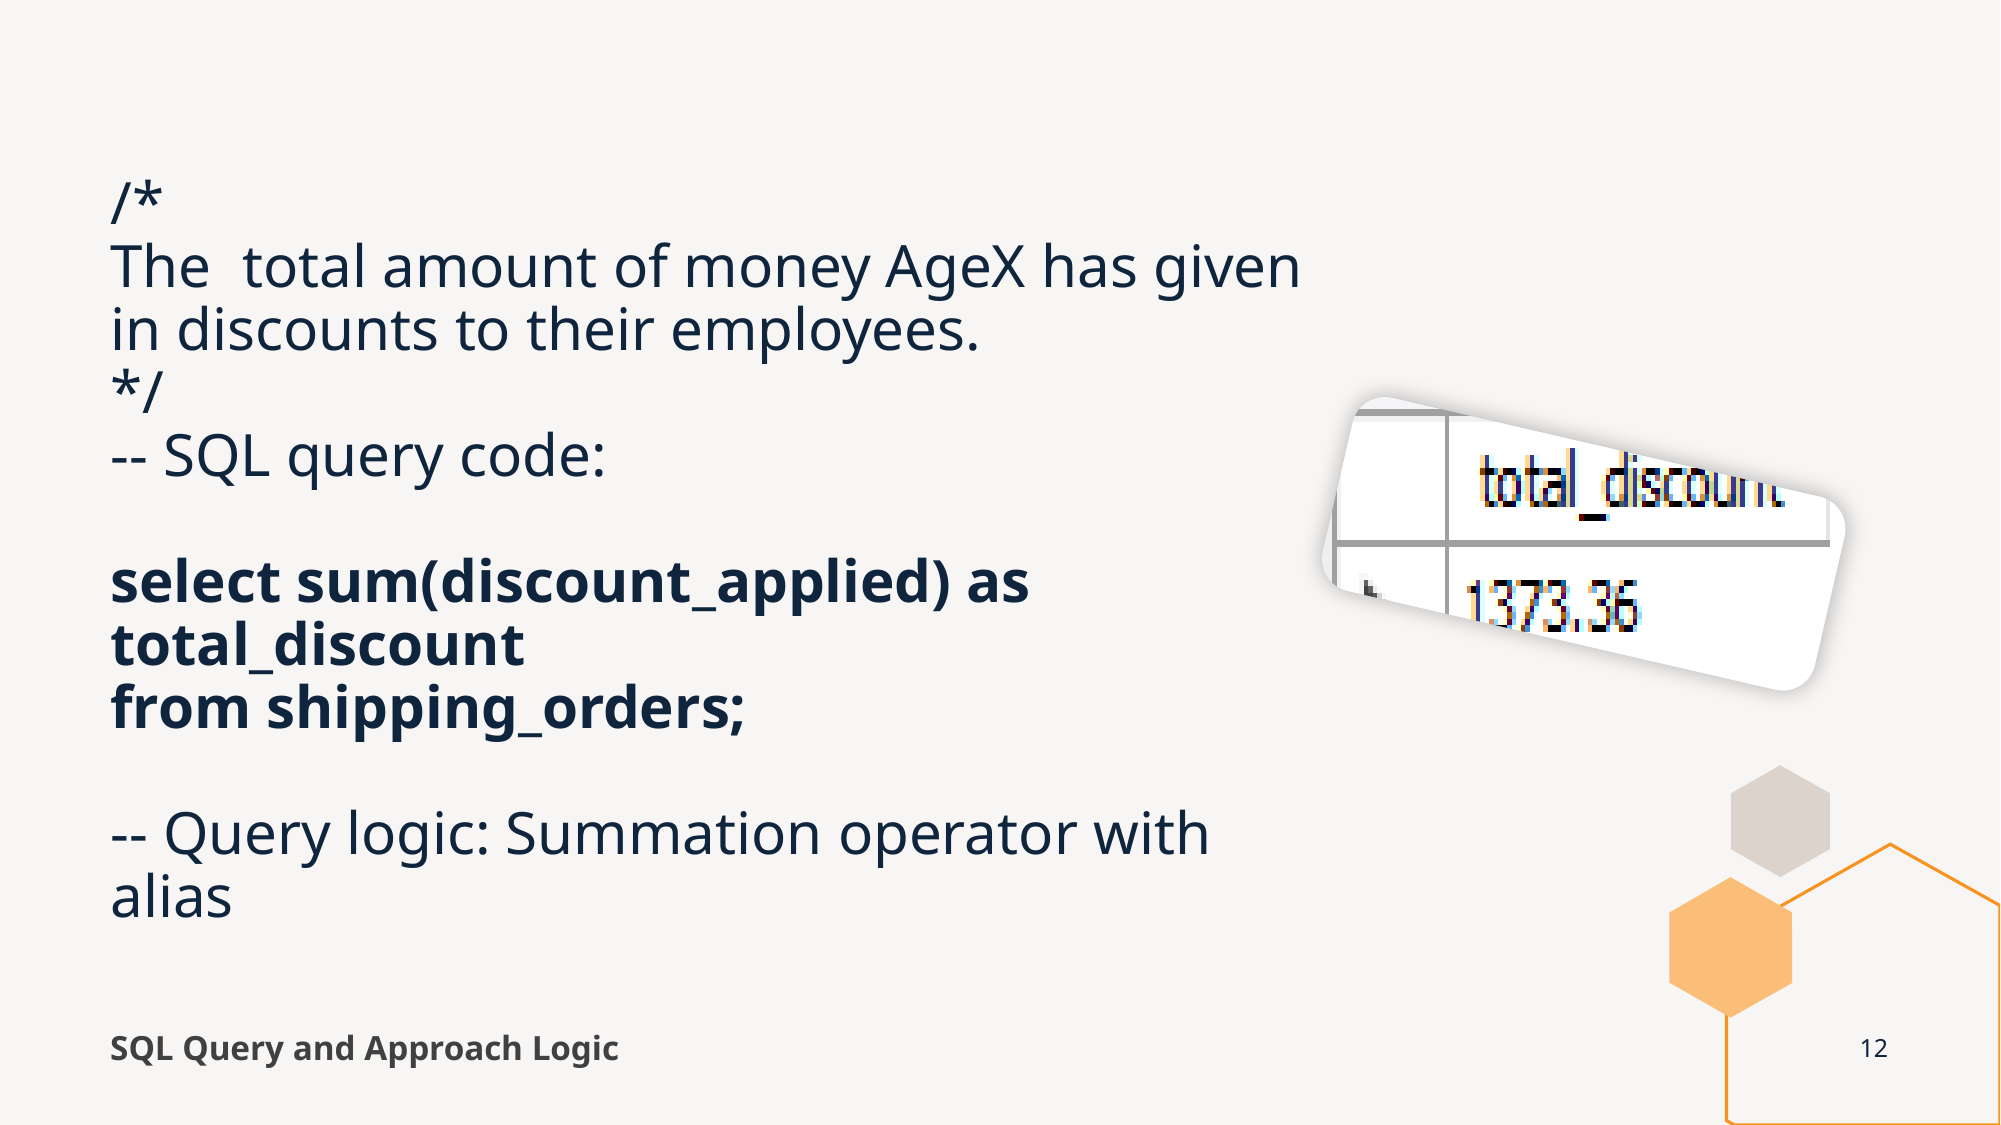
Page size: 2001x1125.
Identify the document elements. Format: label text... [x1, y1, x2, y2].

picture [1321, 397, 1846, 691]
slide_number 12 [1836, 1020, 1912, 1080]
text_box SQL Query and Approach Logic [95, 1019, 656, 1075]
title /* The total amount of money AgeX has given in discounts to their employees. */ -- SQL query code: select sum(discount_applied) as total_discount from shipping_orders; -- Query logic: Summation operator with alias [95, 167, 1348, 921]
